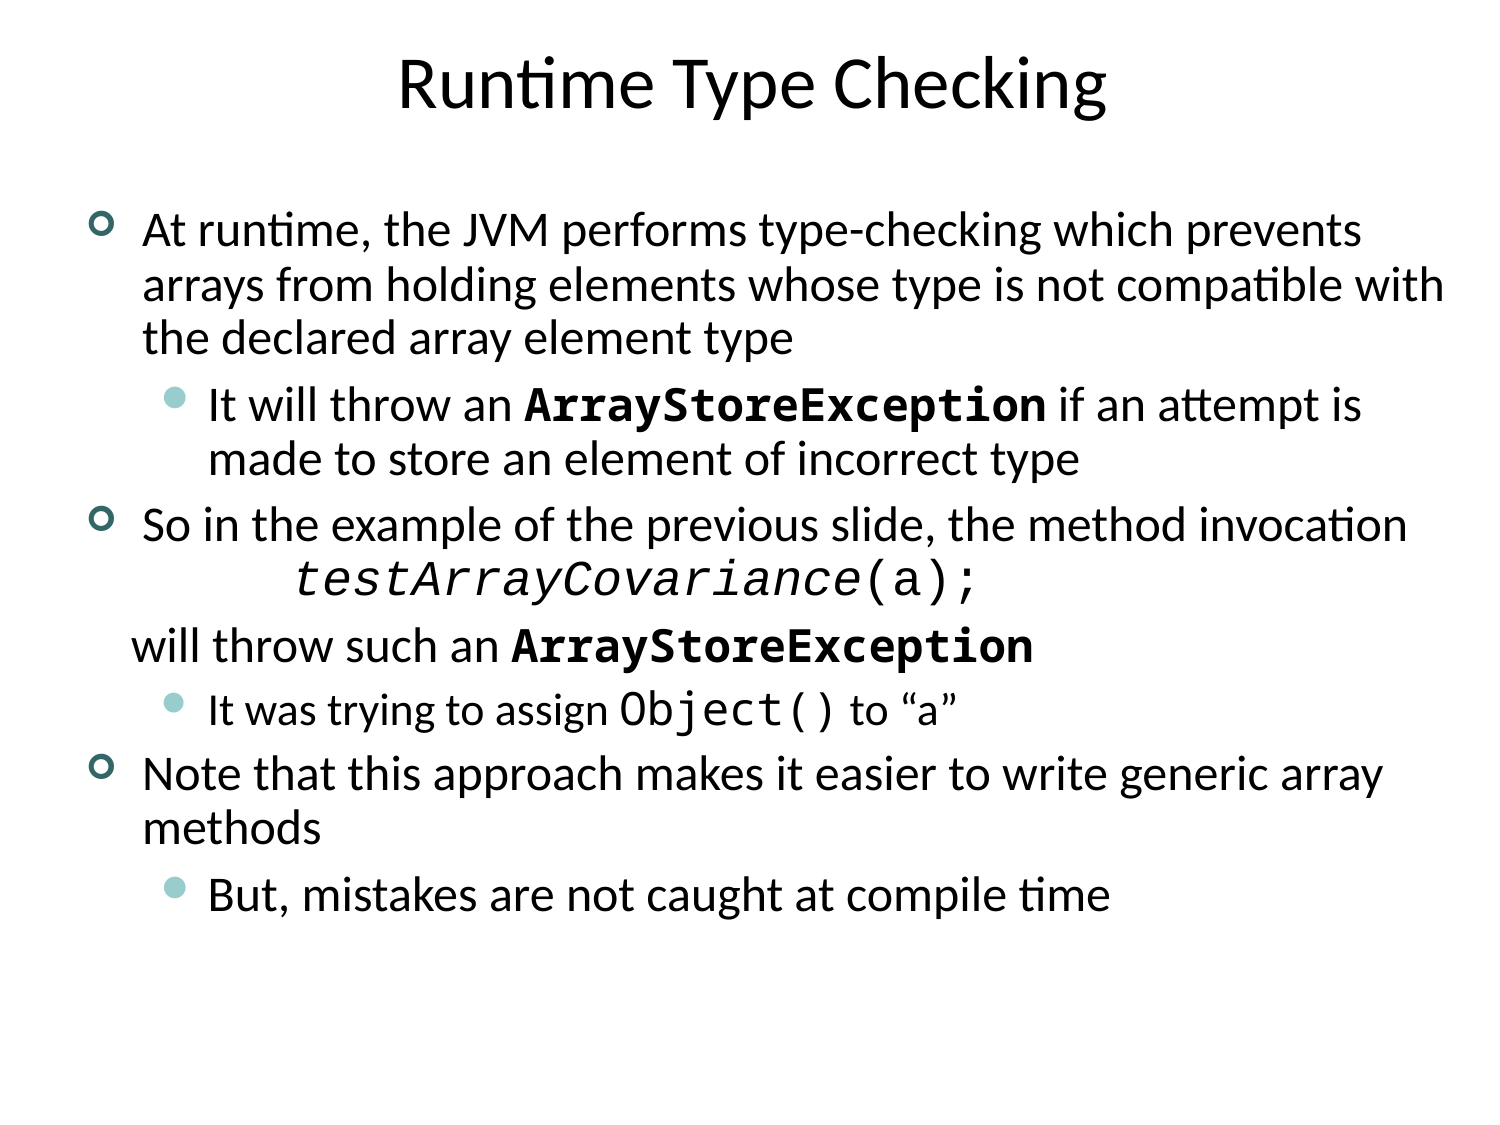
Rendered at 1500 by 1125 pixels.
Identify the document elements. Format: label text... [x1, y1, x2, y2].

list At runtime, the JVM performs type-checking which prevents arrays from holding elements whose type is not compatible with the declared array element type It will throw an ArrayStoreException if an attempt is made to store an element of incorrect type So in the example of the previous slide, the method invocation testArrayCovariance(a); will throw such an ArrayStoreException It was trying to assign Object() to “a” Note that this approach makes it easier to write generic array methods But, mistakes are not caught at compile time [70, 196, 1471, 1095]
title Runtime Type Checking [76, 0, 1430, 158]
